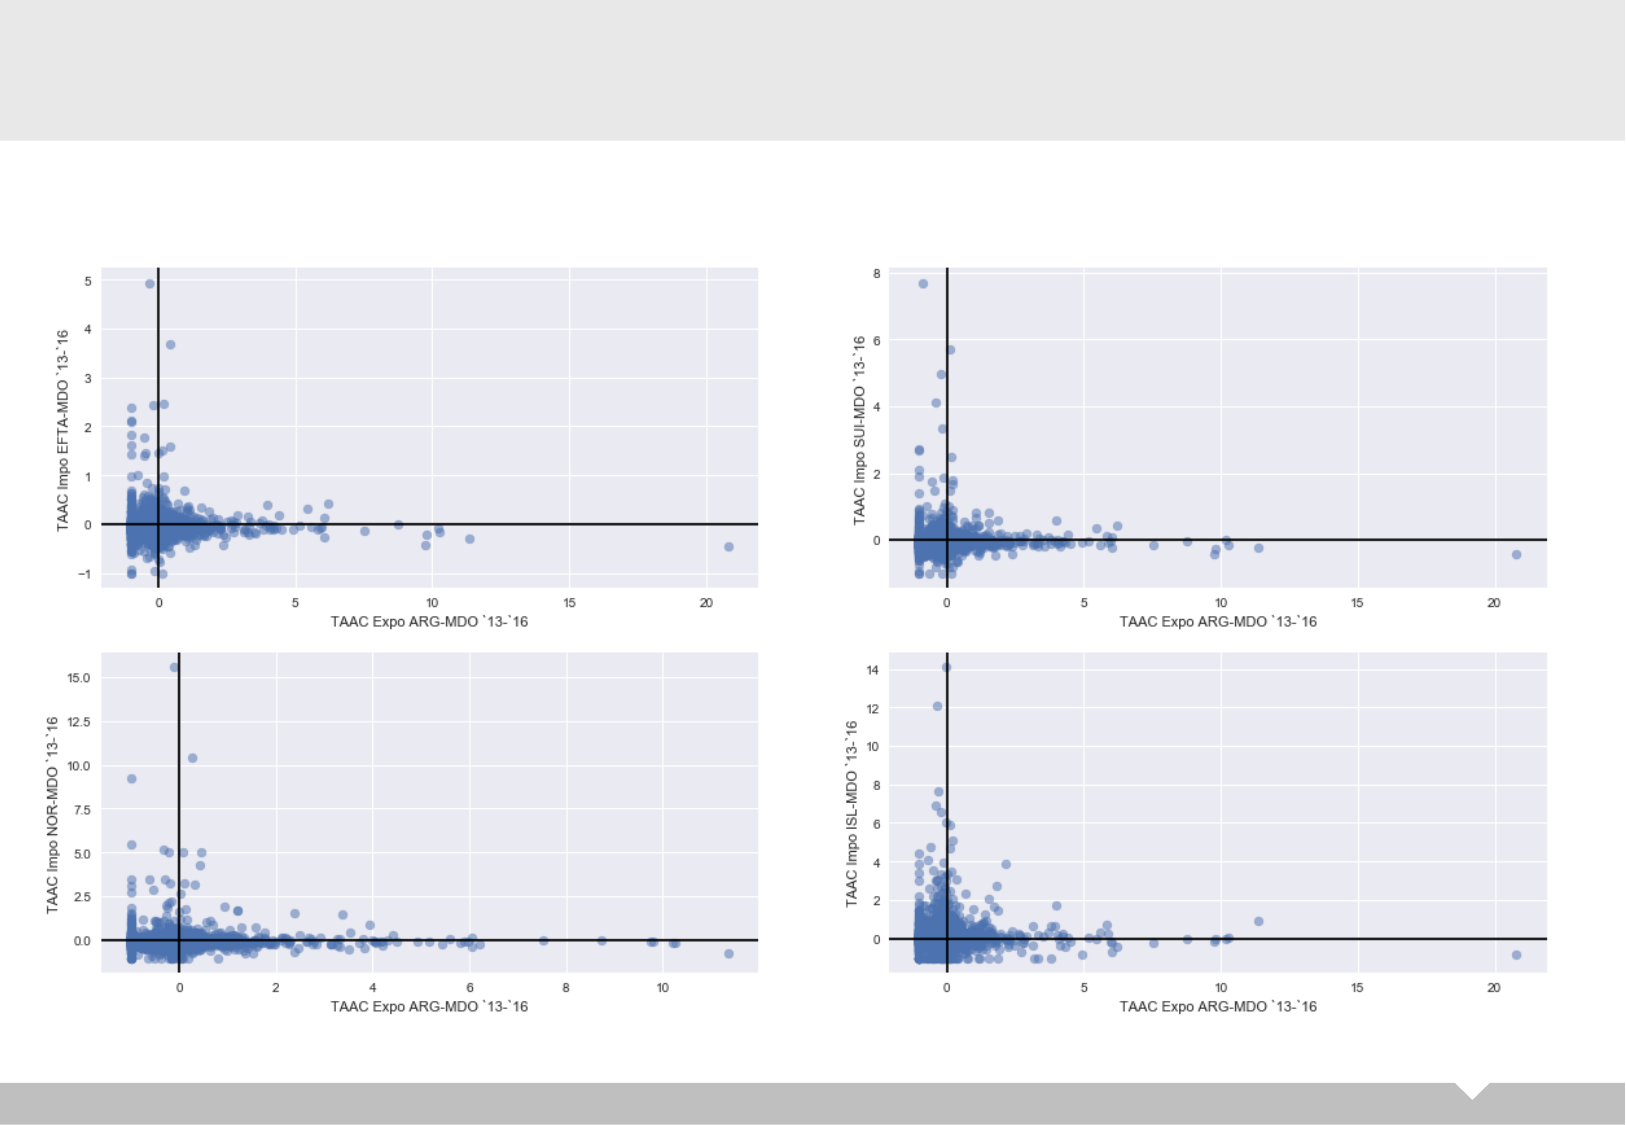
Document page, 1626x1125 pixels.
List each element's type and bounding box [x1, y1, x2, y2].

picture [37, 260, 1555, 1023]
